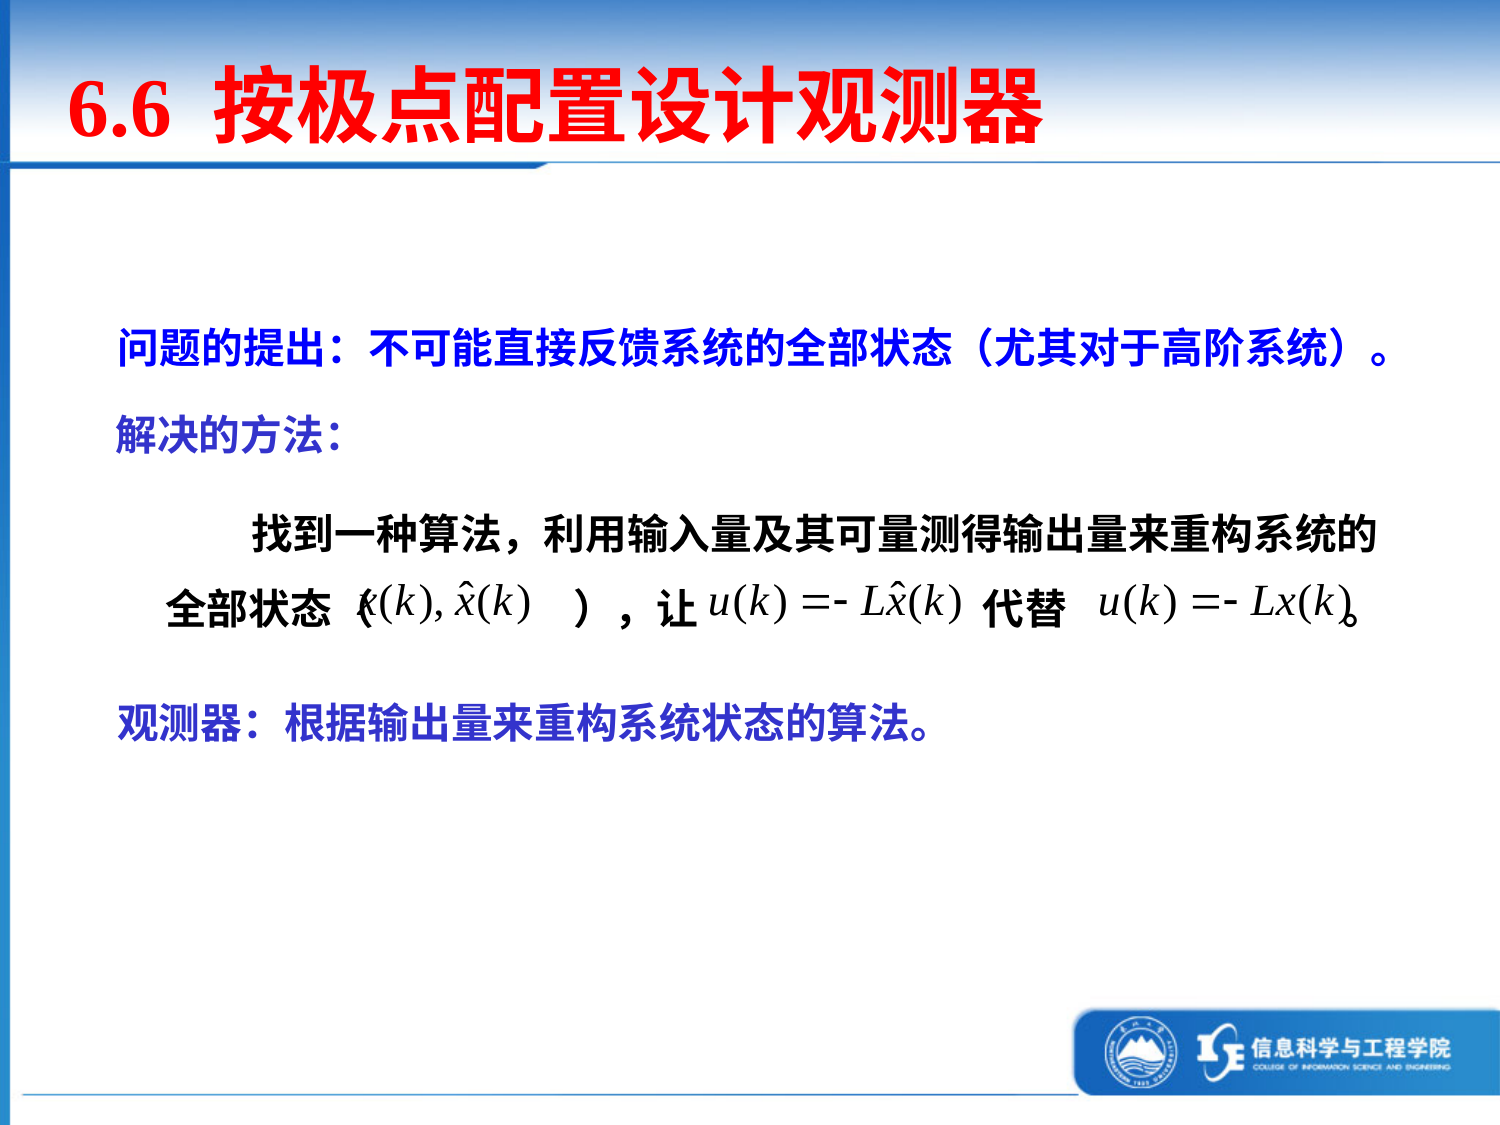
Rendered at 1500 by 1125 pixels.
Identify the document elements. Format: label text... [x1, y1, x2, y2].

text_box 解决的方法： [100, 401, 382, 467]
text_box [1092, 573, 1360, 634]
text_box 找到一种算法，利用输入量及其可量测得输出量来重构系统的 全部状态（ ），让 代替 。 [150, 475, 1400, 640]
text_box 观测器：根据输出量来重构系统状态的算法。 [102, 689, 967, 755]
picture [0, 0, 1500, 1125]
text_box 问题的提出：不可能直接反馈系统的全部状态（尤其对于高阶系统）。 [103, 314, 1428, 380]
text_box 6.6 按极点配置设计观测器 [53, 30, 1253, 161]
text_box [702, 573, 970, 634]
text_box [348, 573, 540, 634]
